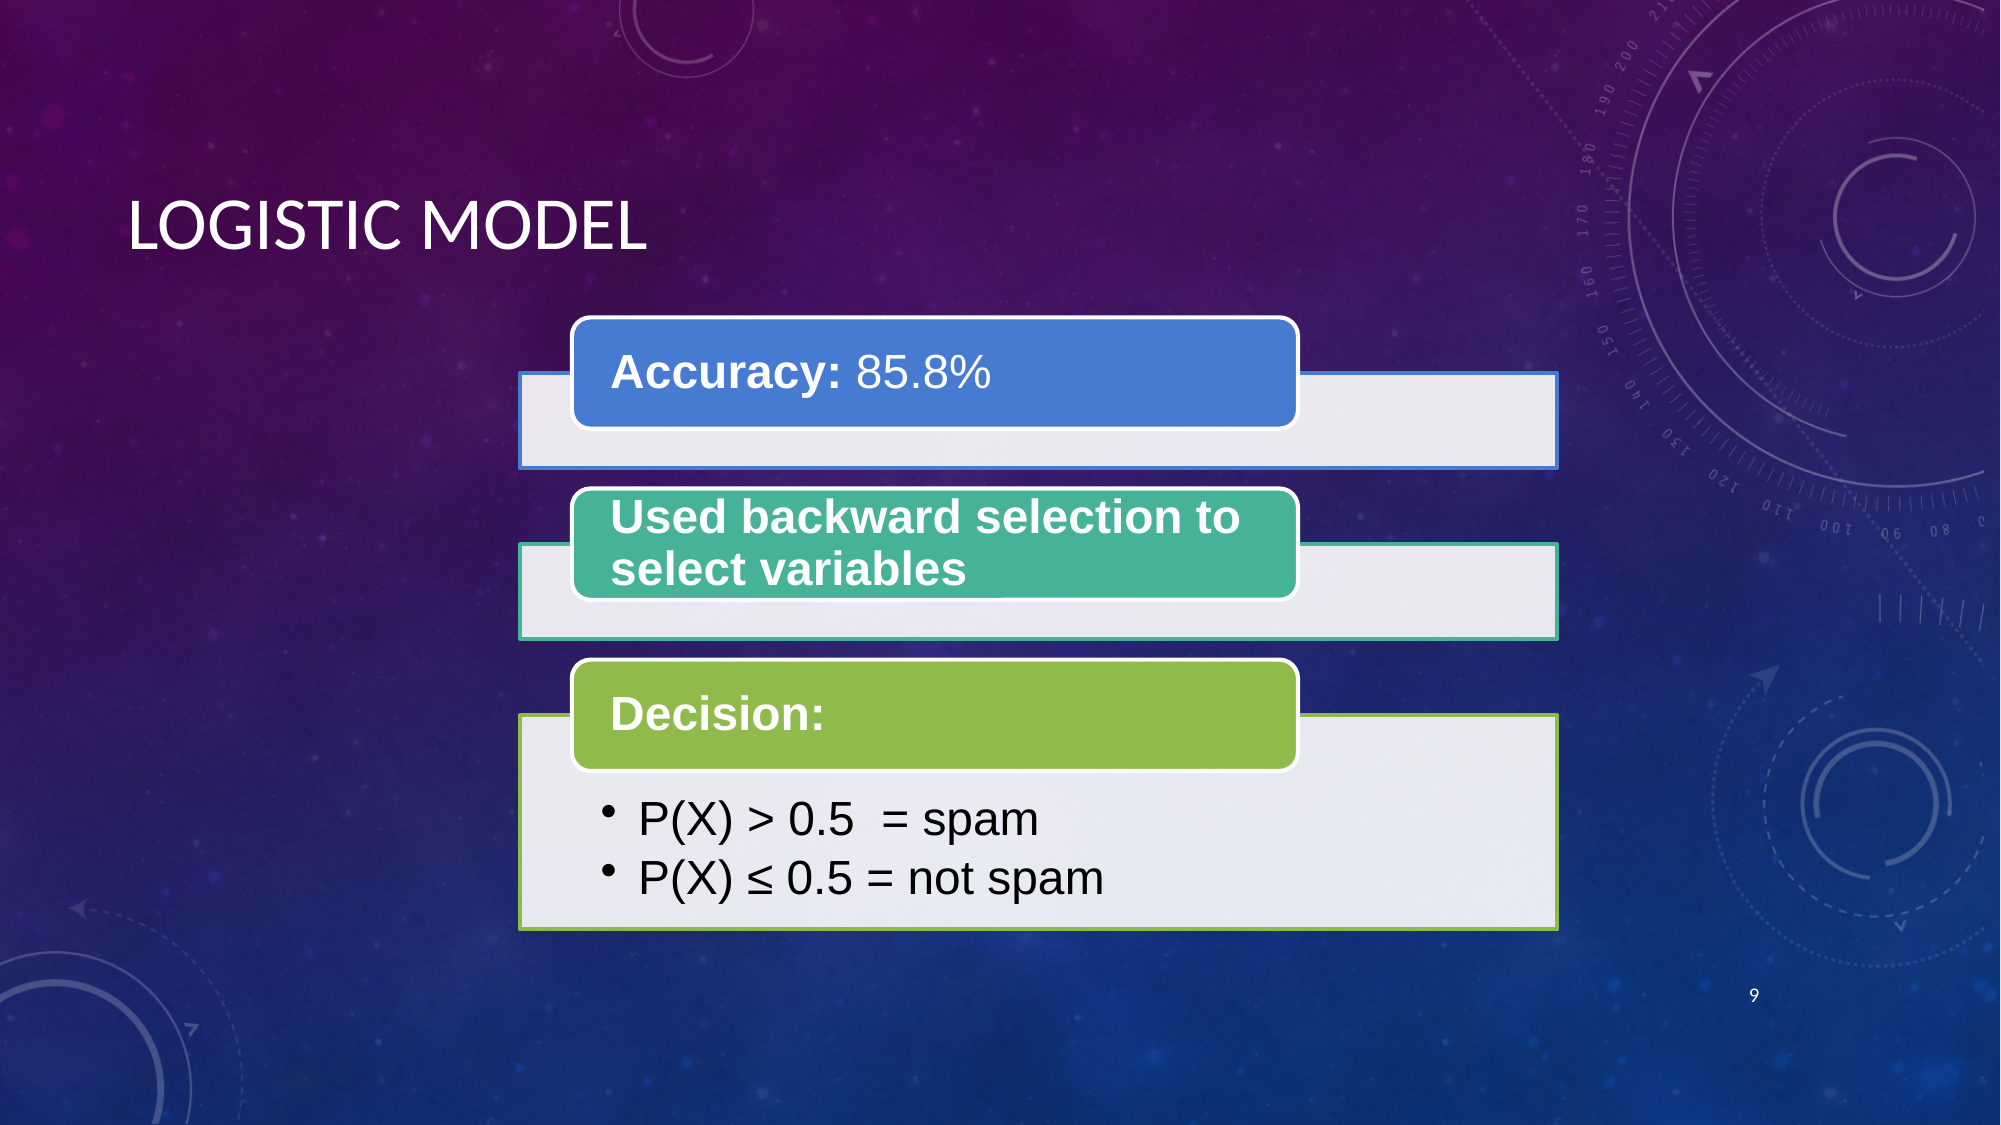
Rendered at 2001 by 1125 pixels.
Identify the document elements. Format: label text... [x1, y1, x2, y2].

picture [0, 0, 2001, 1125]
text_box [519, 307, 1558, 940]
slide_number 9 [1684, 963, 1775, 1025]
title LOGISTIC MODEL [112, 99, 1775, 339]
